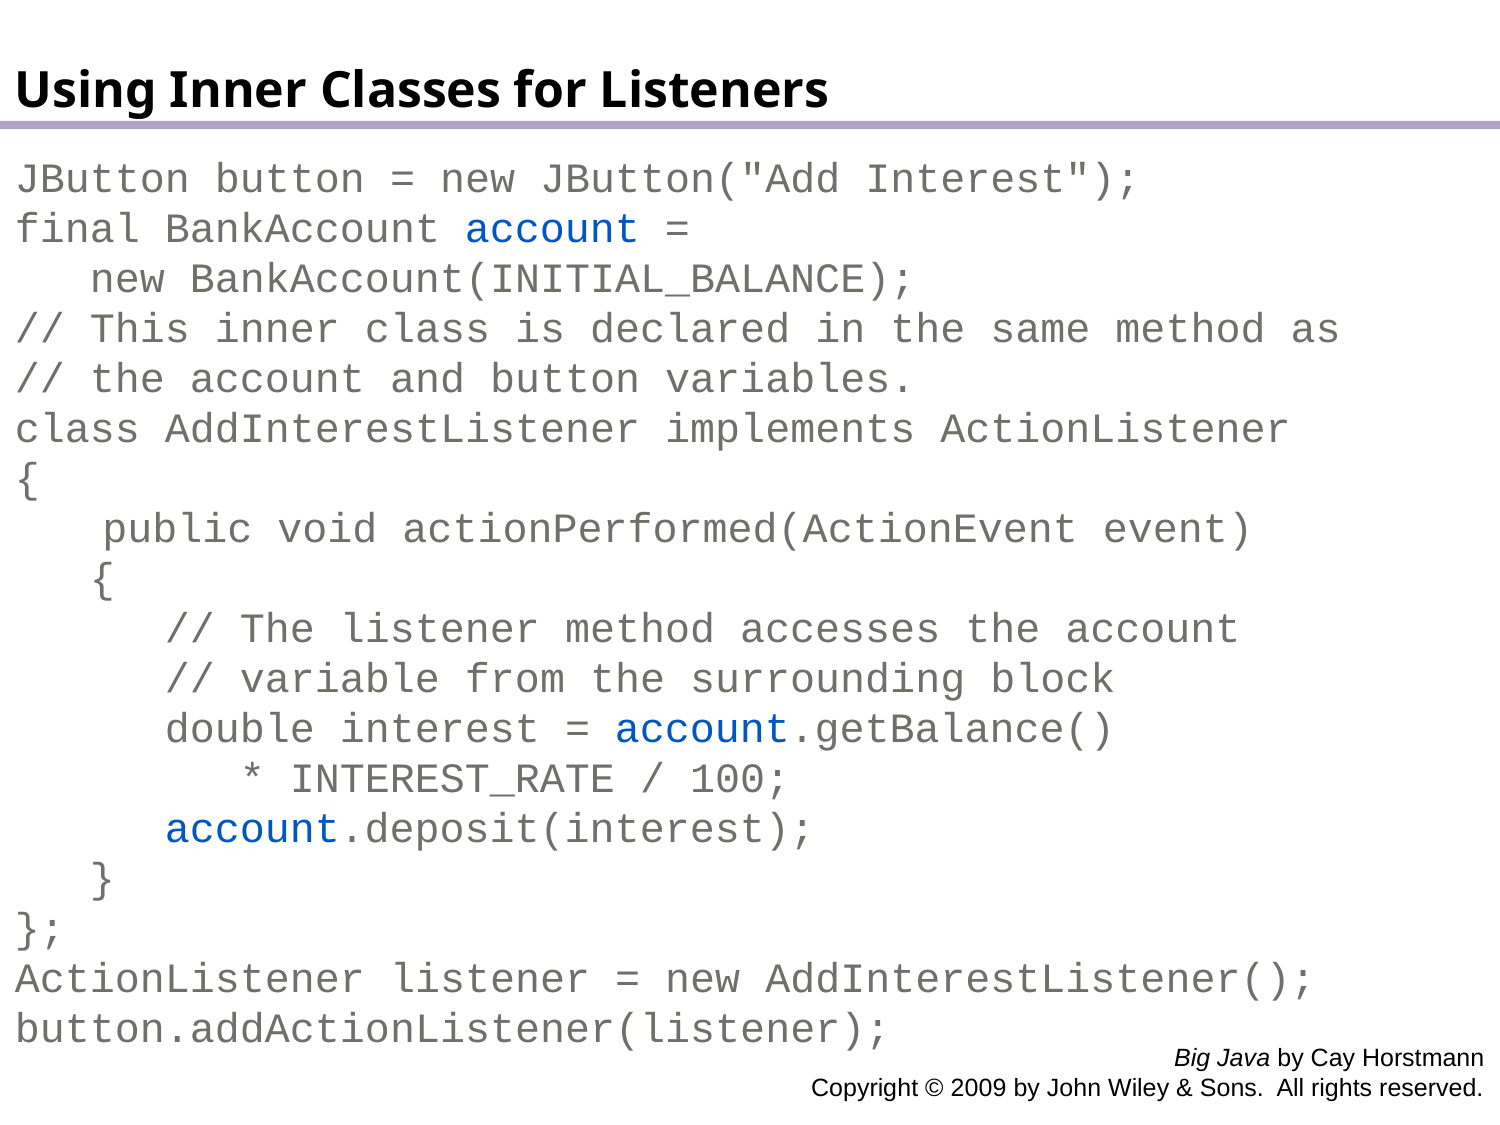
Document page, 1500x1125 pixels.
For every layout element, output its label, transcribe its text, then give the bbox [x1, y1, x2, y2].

text_box JButton button = new JButton("Add Interest"); final BankAccount account = new BankAccount(INITIAL_BALANCE); // This inner class is declared in the same method as // the account and button variables. class AddInterestListener implements ActionListener { public void actionPerformed(ActionEvent event) { // The listener method accesses the account // variable from the surrounding block double interest = account.getBalance() * INTEREST_RATE / 100; account.deposit(interest); } }; ActionListener listener = new AddInterestListener(); button.addActionListener(listener); [0, 143, 1500, 1059]
footer Big Java by Cay Horstmann Copyright © 2009 by John Wiley & Sons. All rights reserved. [787, 1059, 1500, 1113]
text_box Using Inner Classes for Listeners [0, 49, 1150, 125]
